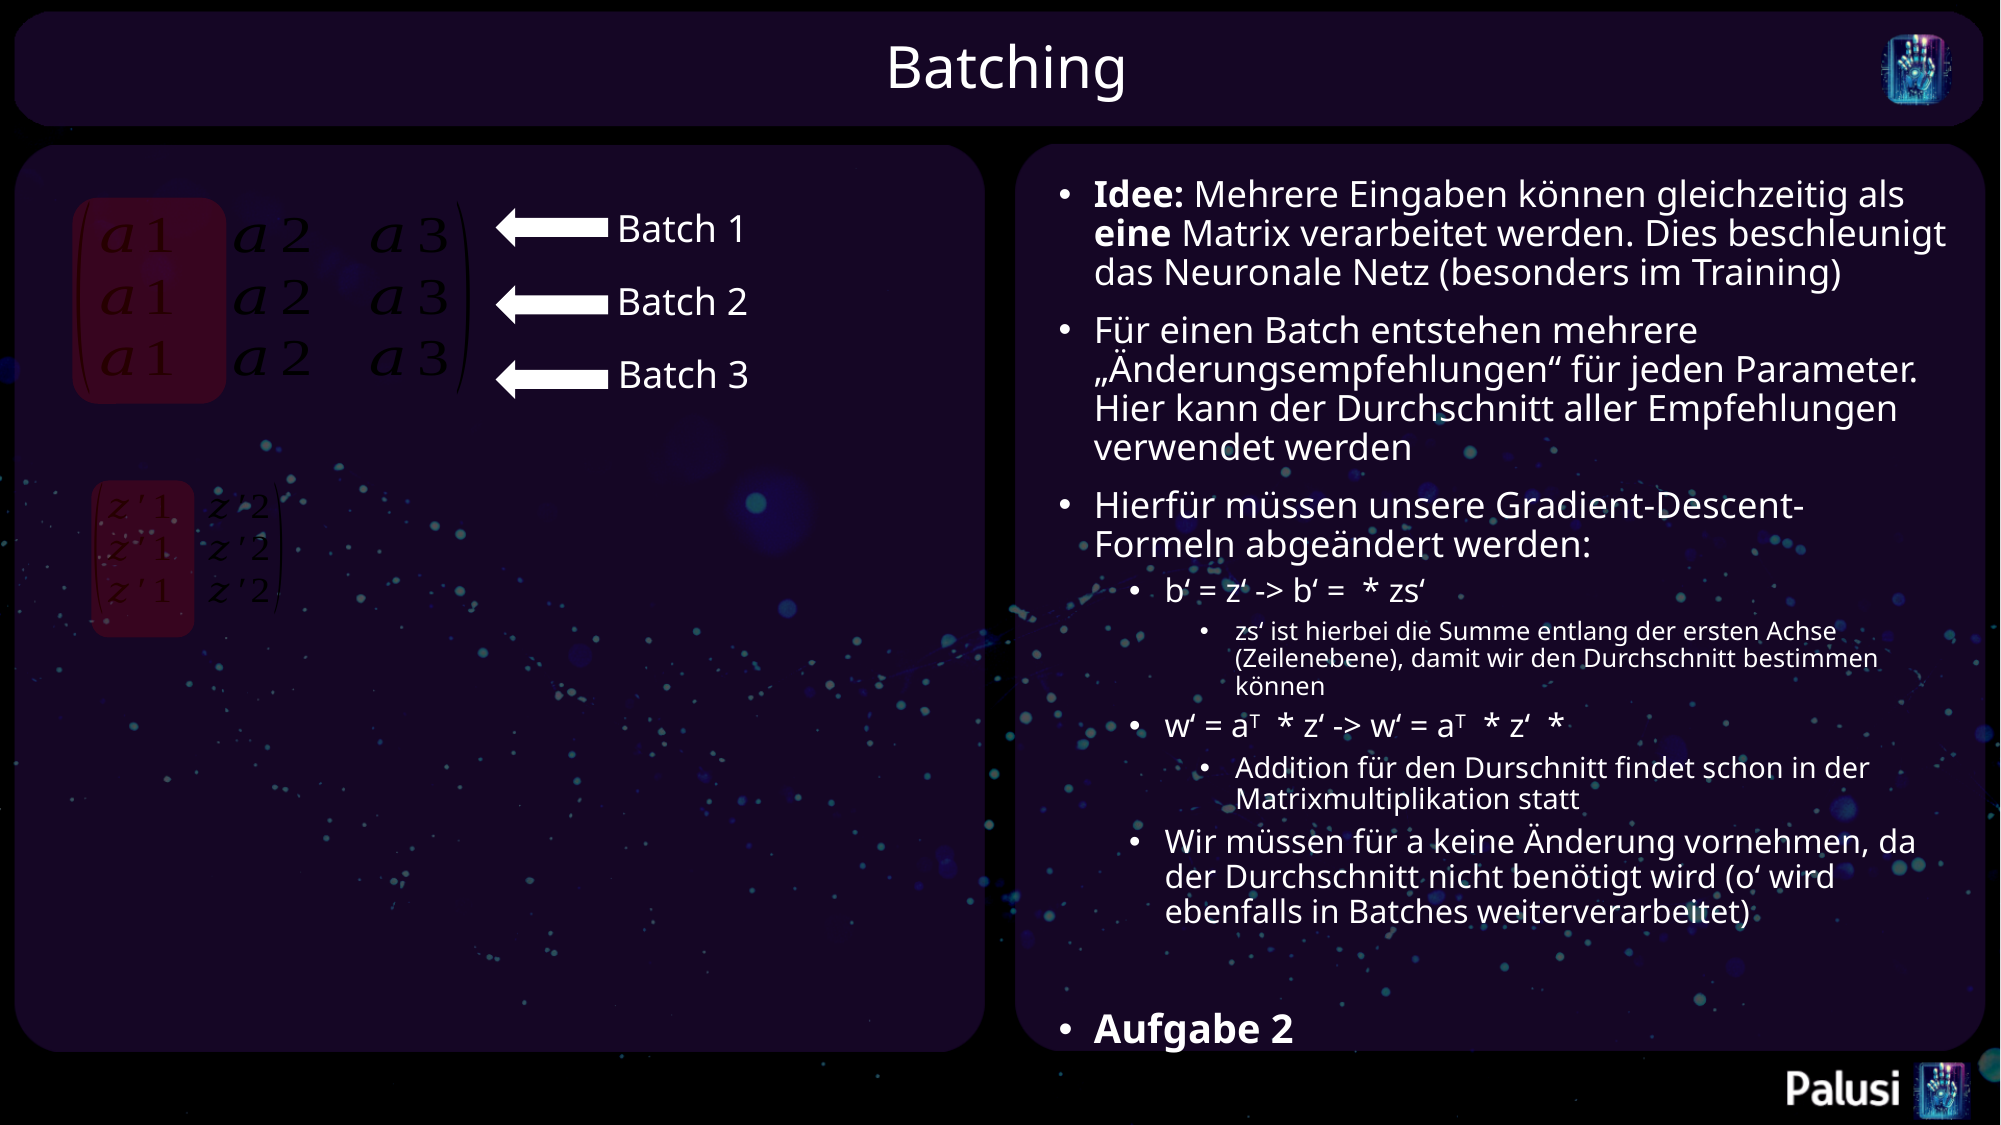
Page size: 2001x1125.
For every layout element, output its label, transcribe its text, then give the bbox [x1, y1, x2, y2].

text_box Batch 3 [603, 343, 765, 403]
text_box [495, 207, 602, 248]
text_box [495, 285, 602, 325]
text_box [70, 196, 228, 406]
text_box Batch 2 [602, 270, 763, 331]
title Batching [0, 24, 1998, 116]
picture [0, 0, 2001, 1125]
text_box [495, 359, 603, 400]
text_box [89, 478, 197, 640]
text_box Batch 1 [602, 197, 763, 258]
